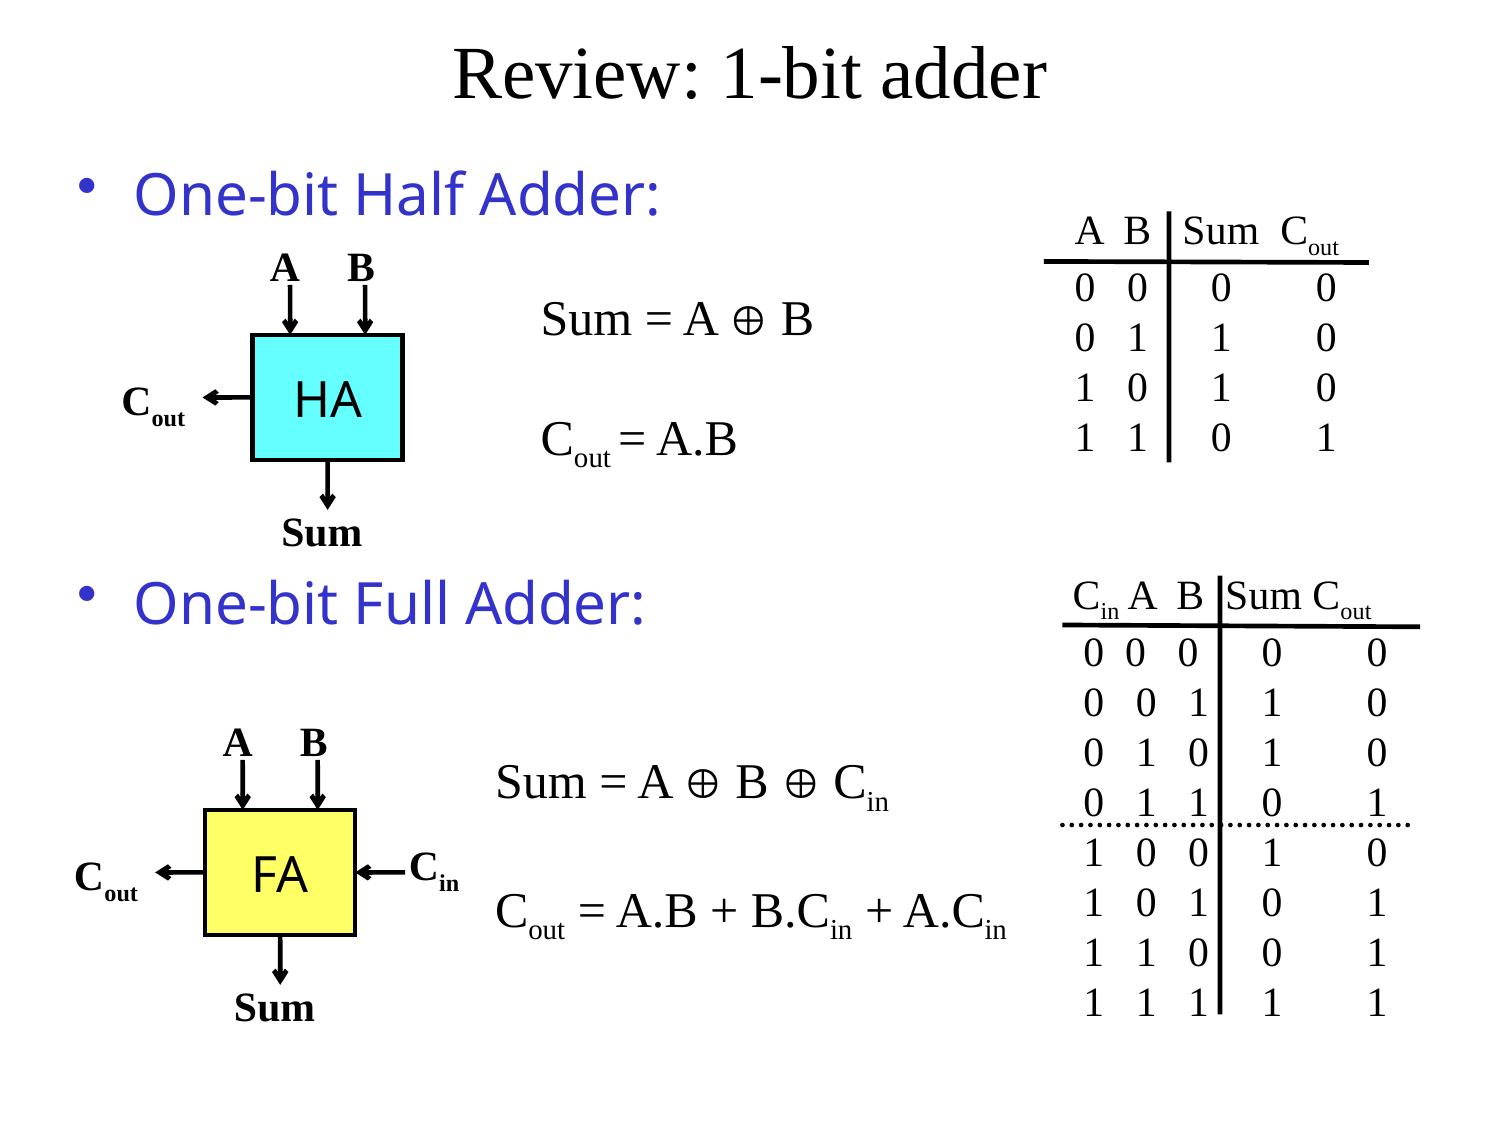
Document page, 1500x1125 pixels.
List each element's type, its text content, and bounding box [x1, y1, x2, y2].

title Review: 1-bit adder [0, 12, 1500, 126]
text_box Sum = A  B  Cin Cout = A.B + B.Cin + A.Cin [482, 741, 1041, 953]
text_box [1043, 195, 1370, 464]
text_box Sum = A  B Cout = A.B [525, 277, 842, 481]
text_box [56, 706, 477, 1038]
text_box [104, 231, 403, 563]
list One-bit Half Adder: One-bit Full Adder: [62, 149, 1438, 1063]
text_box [1057, 559, 1421, 1030]
